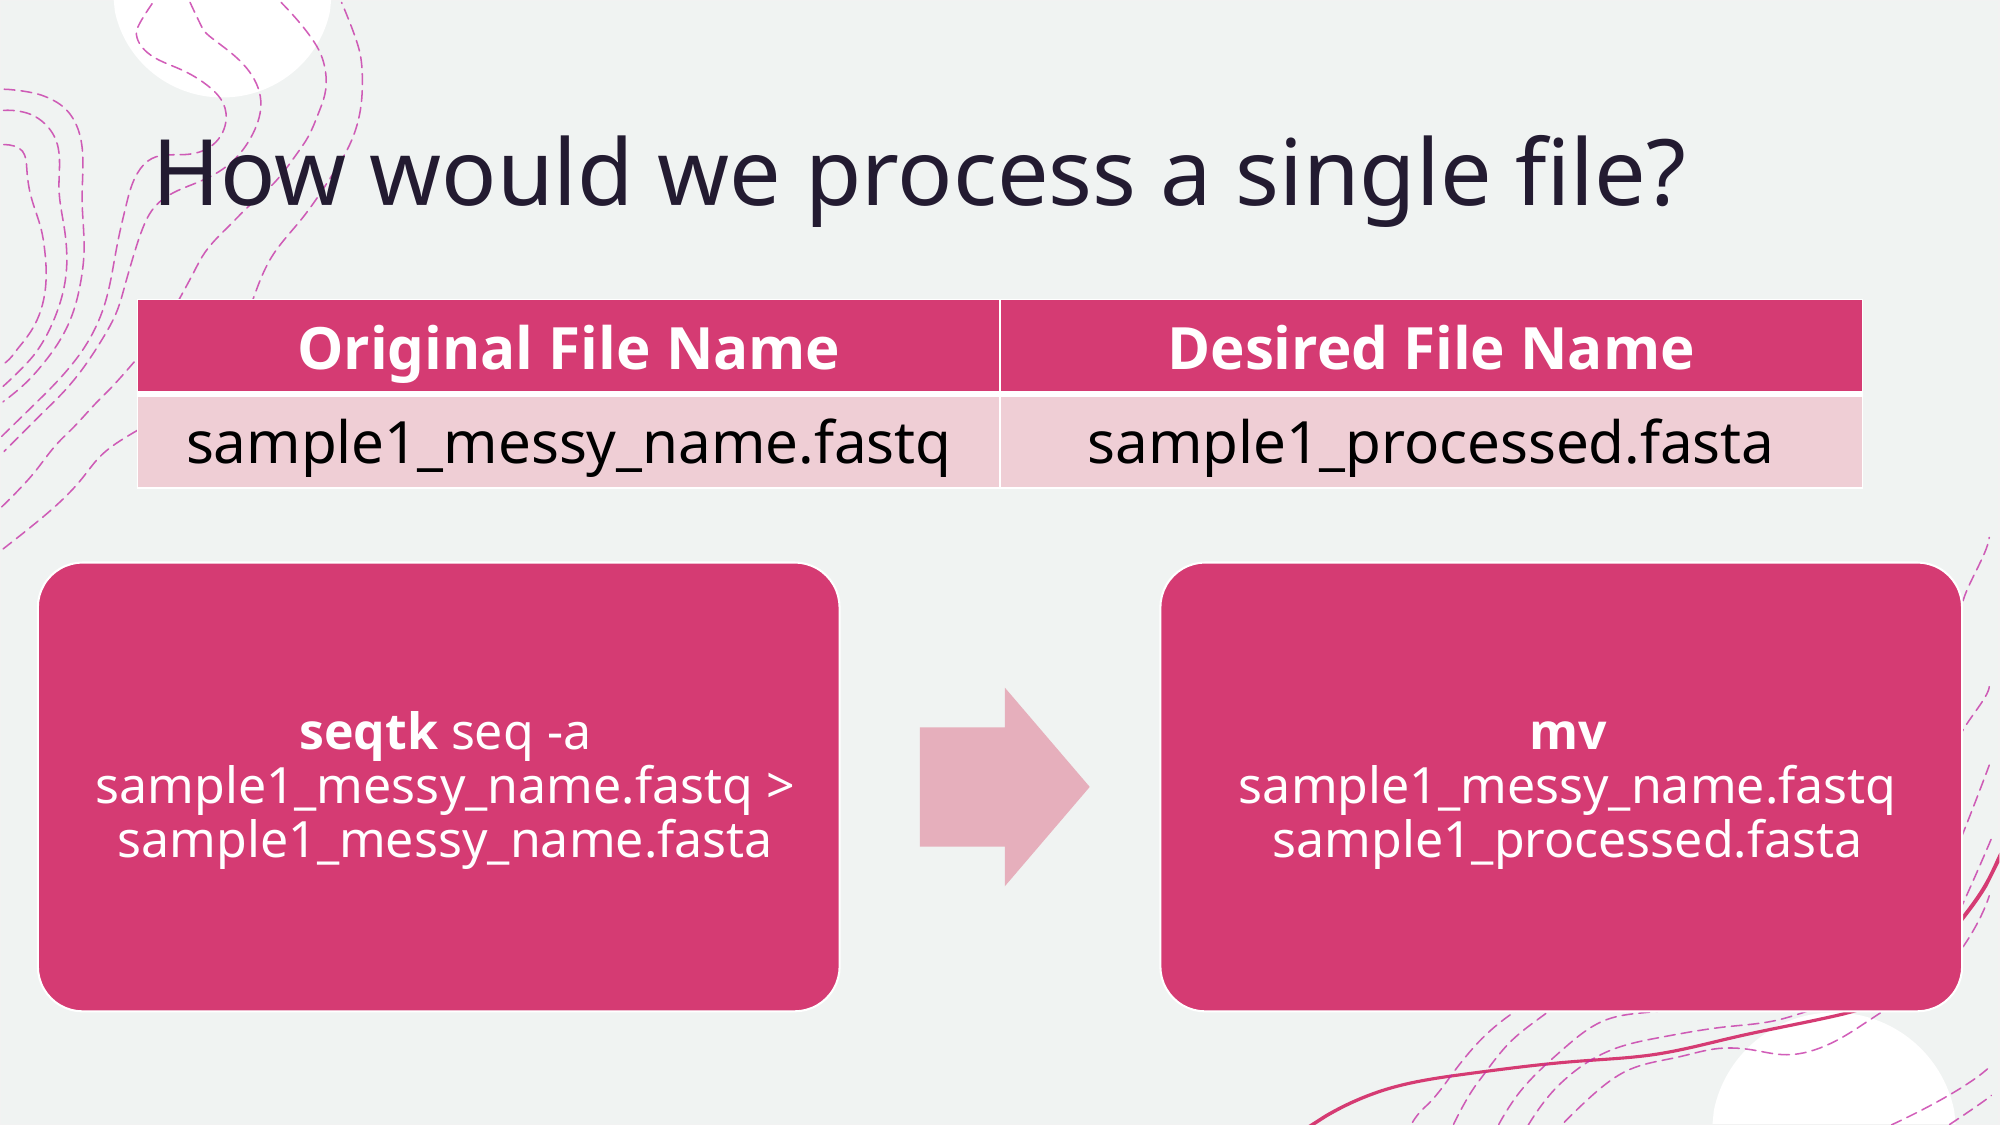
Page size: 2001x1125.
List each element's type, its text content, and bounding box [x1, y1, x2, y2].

table_header Desired File Name [1001, 300, 1862, 391]
table_cell sample1_messy_name.fastq [138, 397, 999, 487]
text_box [37, 562, 1963, 1012]
table_cell sample1_processed.fasta [1001, 397, 1862, 487]
title How would we process a single file? [137, 59, 1863, 278]
table_header Original File Name [138, 300, 999, 391]
